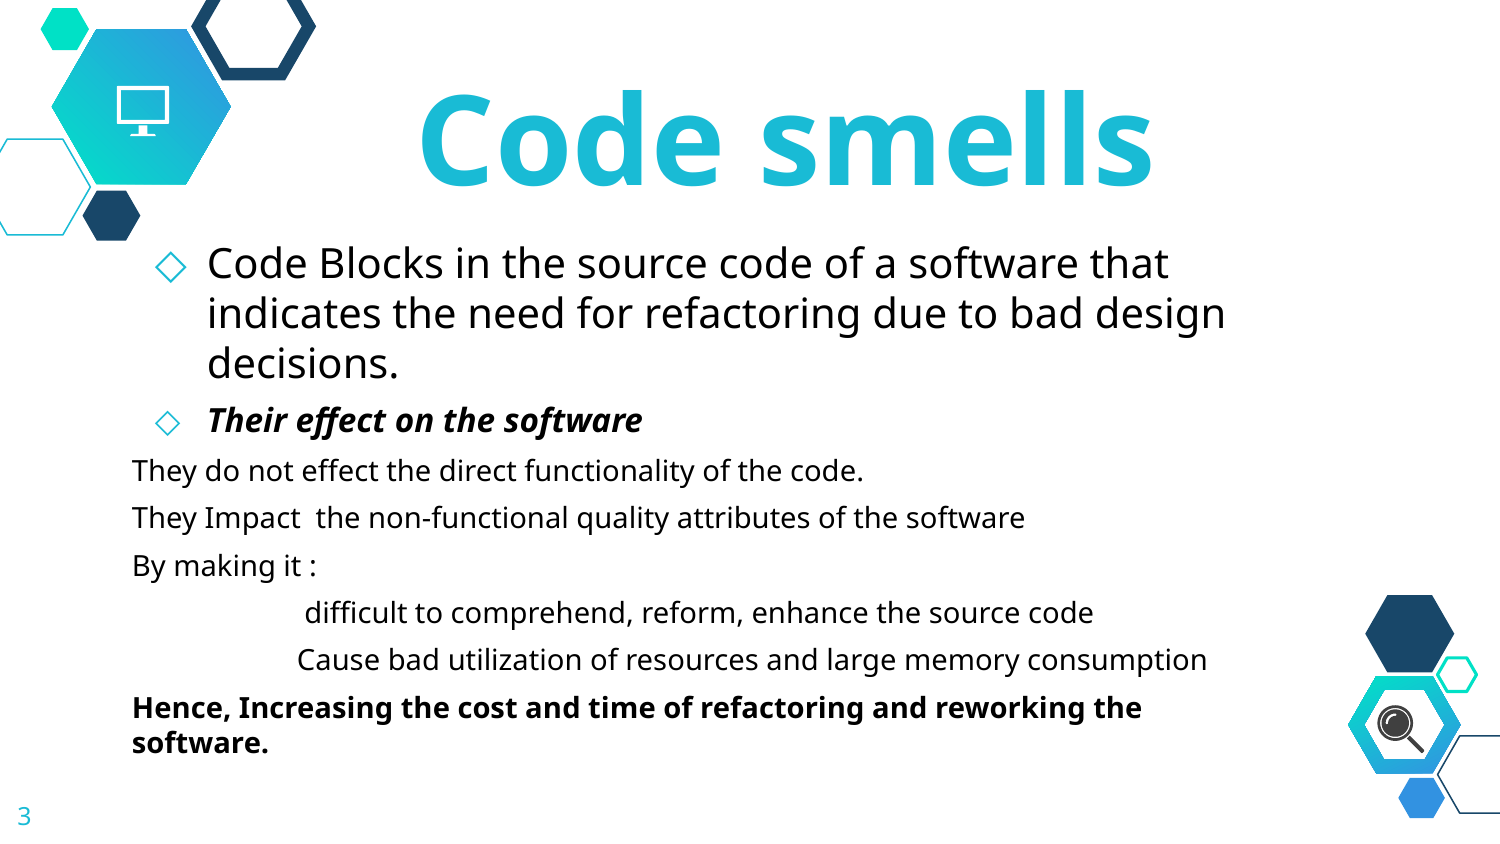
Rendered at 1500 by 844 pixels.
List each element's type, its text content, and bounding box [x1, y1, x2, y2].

title Code smells [400, 44, 1273, 197]
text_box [1377, 705, 1425, 754]
slide_number 3 [2, 785, 93, 844]
subtitle Code Blocks in the source code of a software that indicates the need for refactoring due to bad design decisions. Their effect on the software They do not effect the direct functionality of the code. They Impact the non-functional quality attributes of the software By making it : difficult to comprehend, reform, enhance the source code Cause bad utilization of resources and large memory consumption Hence, Increasing the cost and time of refactoring and reworking the software. [116, 221, 1299, 844]
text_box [116, 85, 170, 137]
